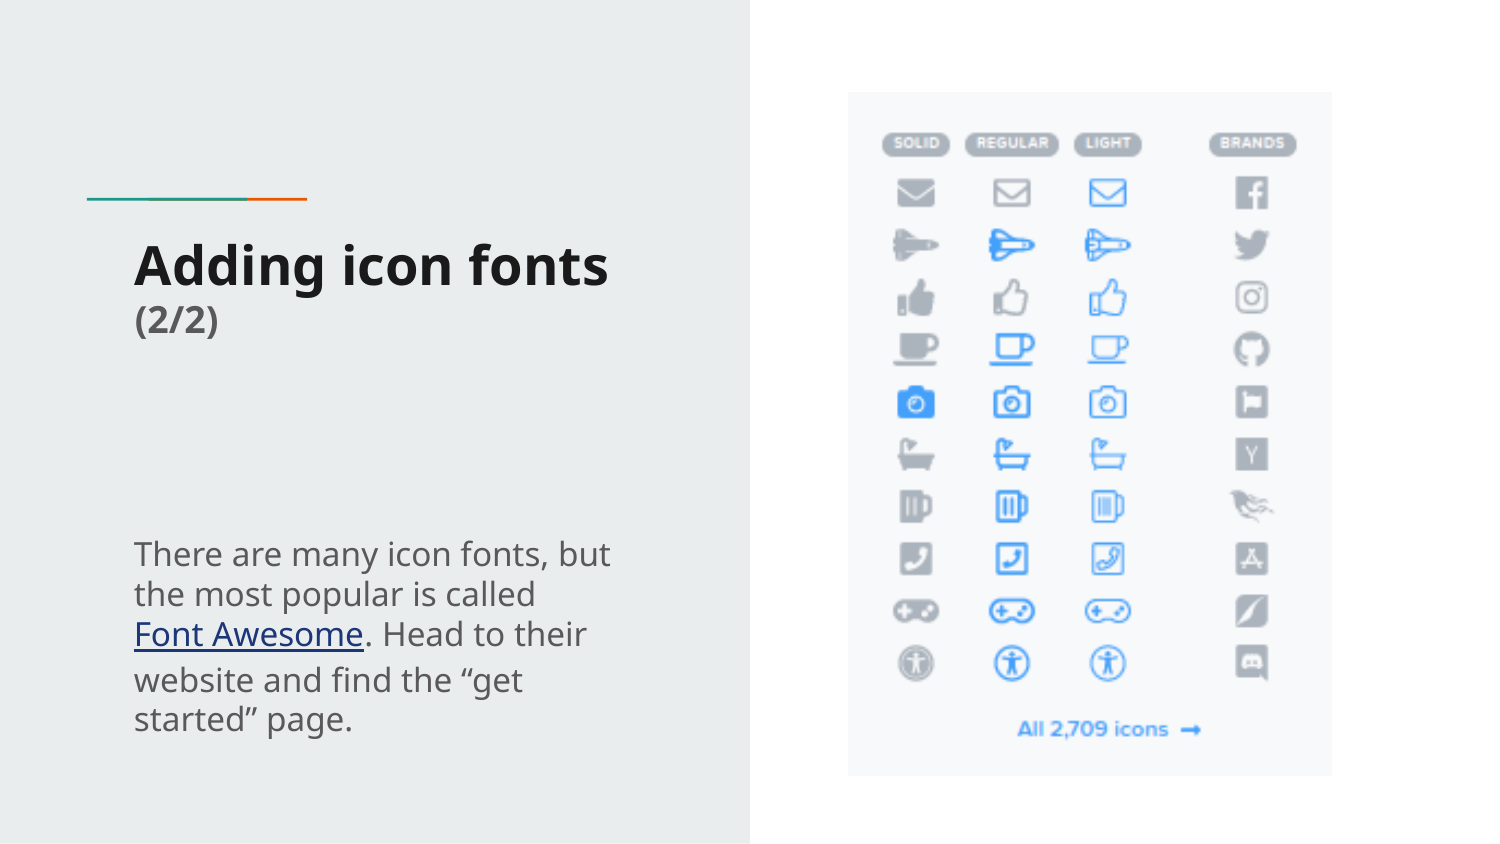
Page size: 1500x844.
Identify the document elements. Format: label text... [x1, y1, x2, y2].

title Adding icon fonts (2/2) [119, 216, 662, 494]
picture [848, 91, 1333, 776]
subtitle There are many icon fonts, but the most popular is called Font Awesome. Head to their website and find the “get started” page. [118, 518, 661, 644]
